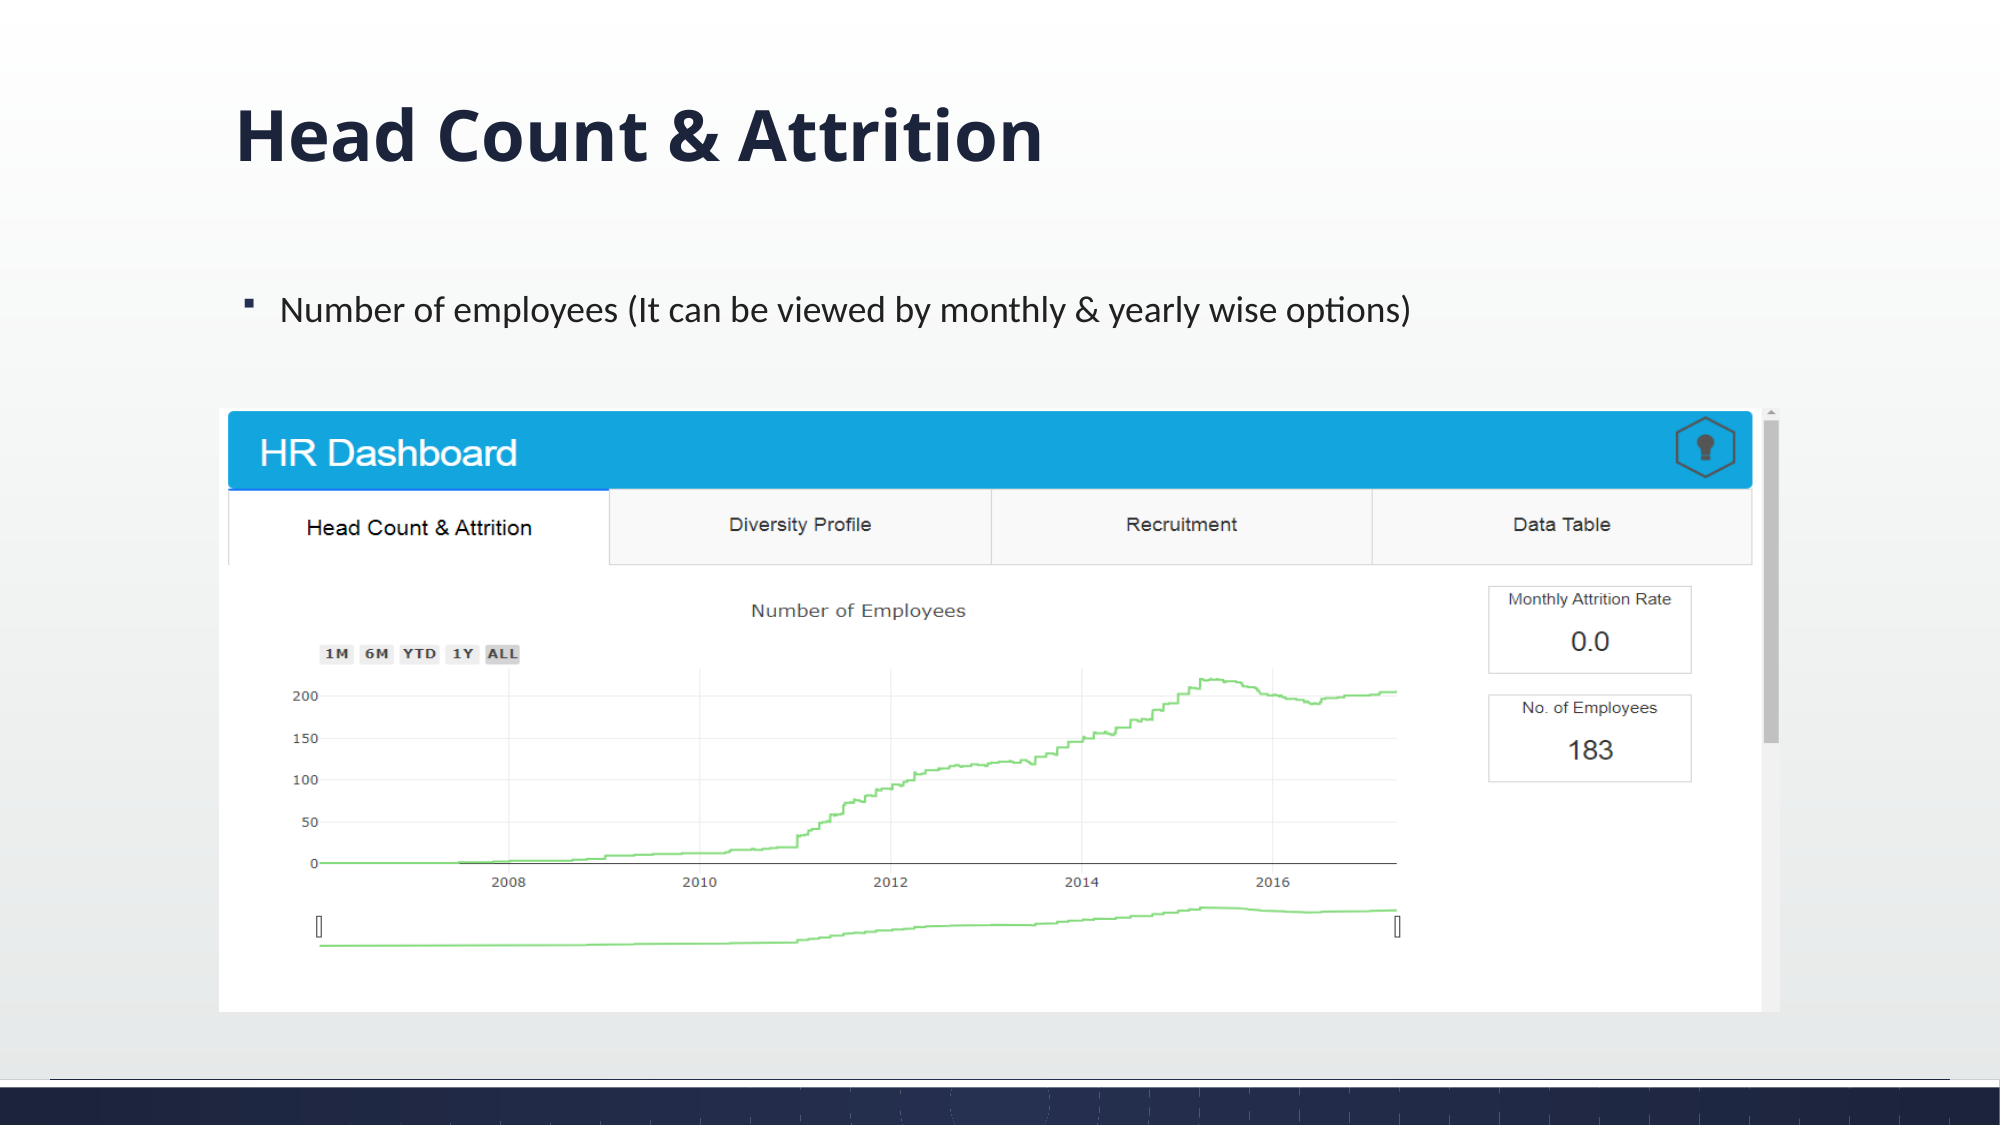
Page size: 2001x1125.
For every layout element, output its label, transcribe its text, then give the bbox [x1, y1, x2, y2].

title Head Count & Attrition [219, 76, 1780, 185]
picture [219, 408, 1780, 1012]
list Number of employees (It can be viewed by monthly & yearly wise options) [219, 255, 1780, 408]
